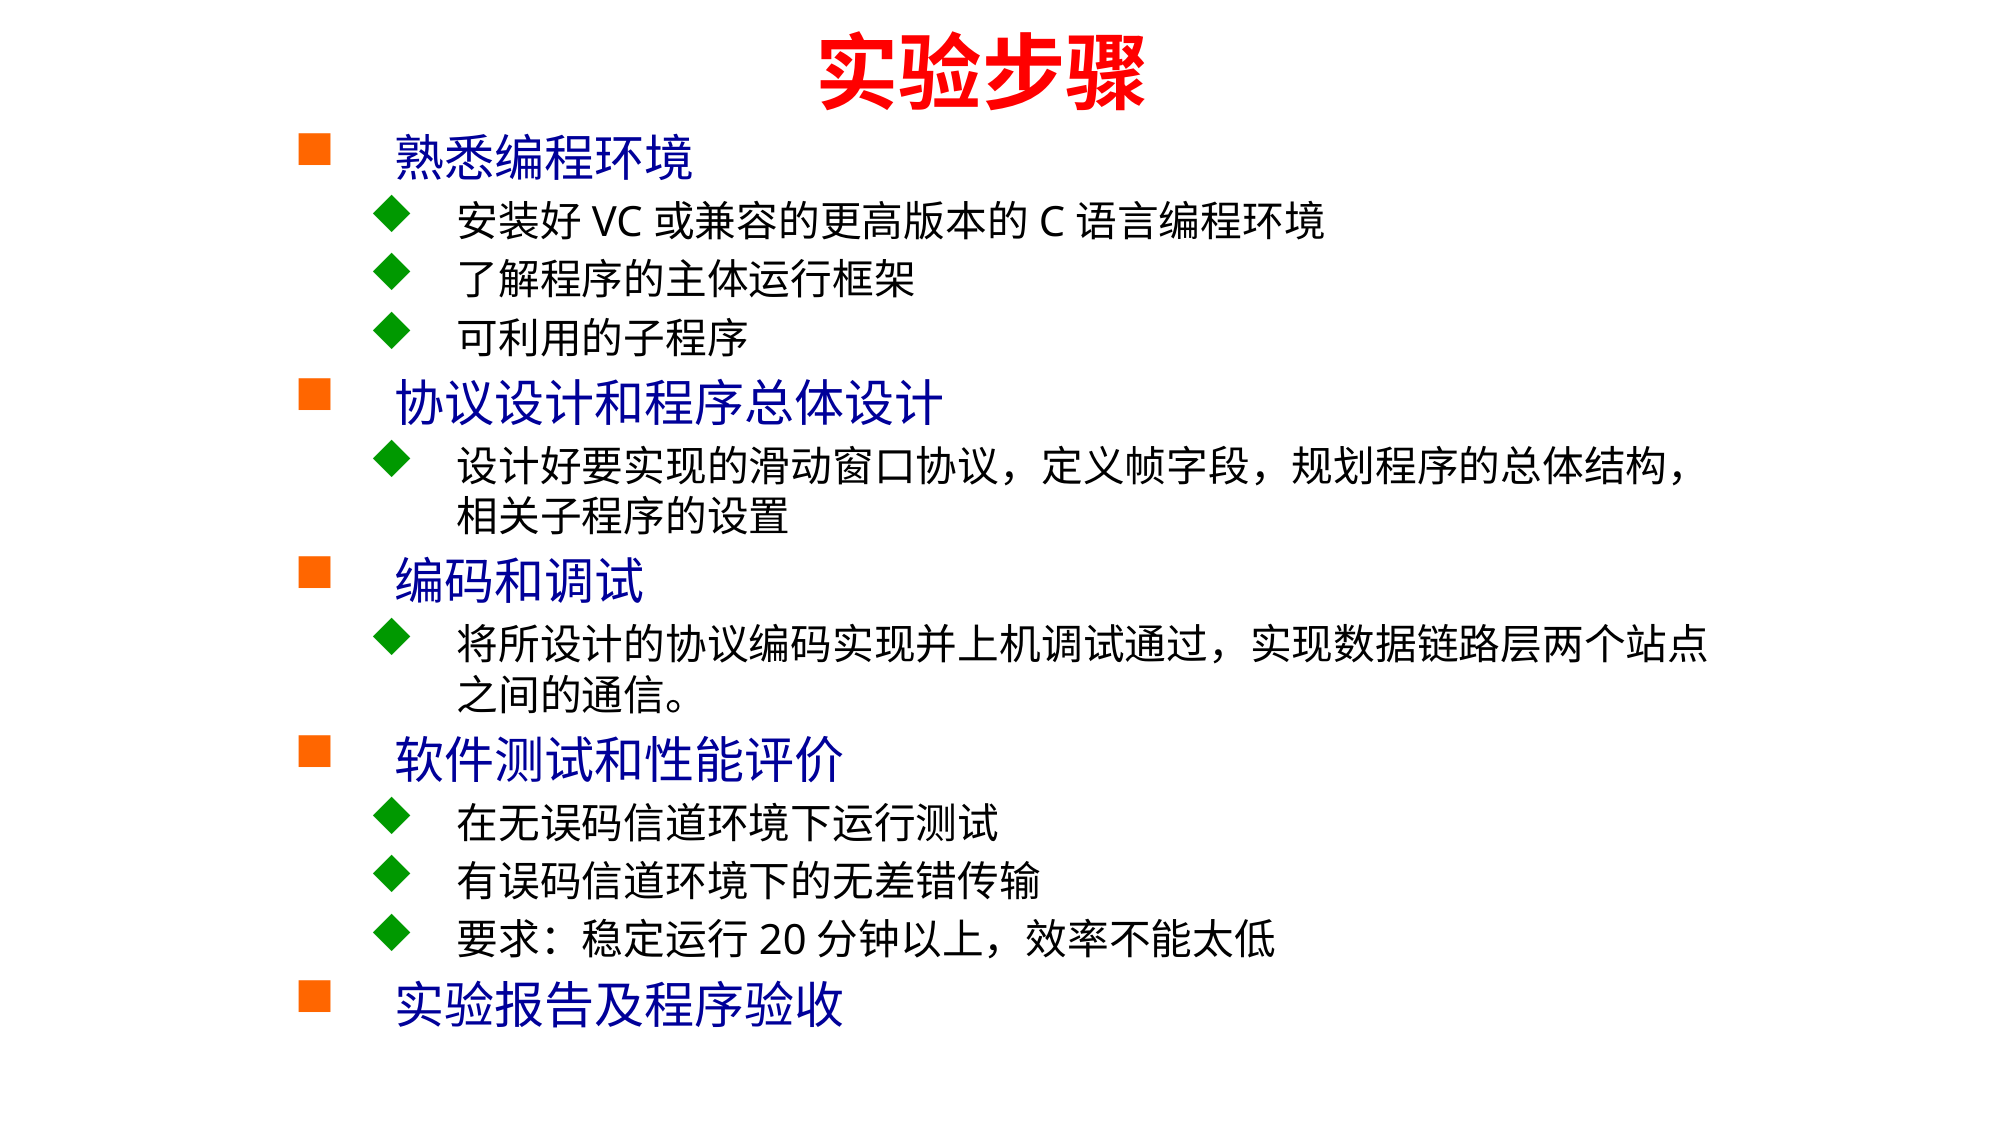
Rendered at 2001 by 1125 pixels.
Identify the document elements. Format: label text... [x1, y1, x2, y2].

title 实验步骤 [20, 0, 1945, 141]
list 熟悉编程环境 安装好VC或兼容的更高版本的C语言编程环境 了解程序的主体运行框架 可利用的子程序 协议设计和程序总体设计 设计好要实现的滑动窗口协议，定义帧字段，规划程序的总体结构，相关子程序的设置 编码和调试 将所设计的协议编码实现并上机调试通过，实现数据链路层两个站点之间的通信。 软件测试和性能评价 在无误码信道环境下运行测试 有误码信道环境下的无差错传输 要求：稳定运行20分钟以上，效率不能太低 实验报告及程序验收 [279, 118, 1742, 1102]
